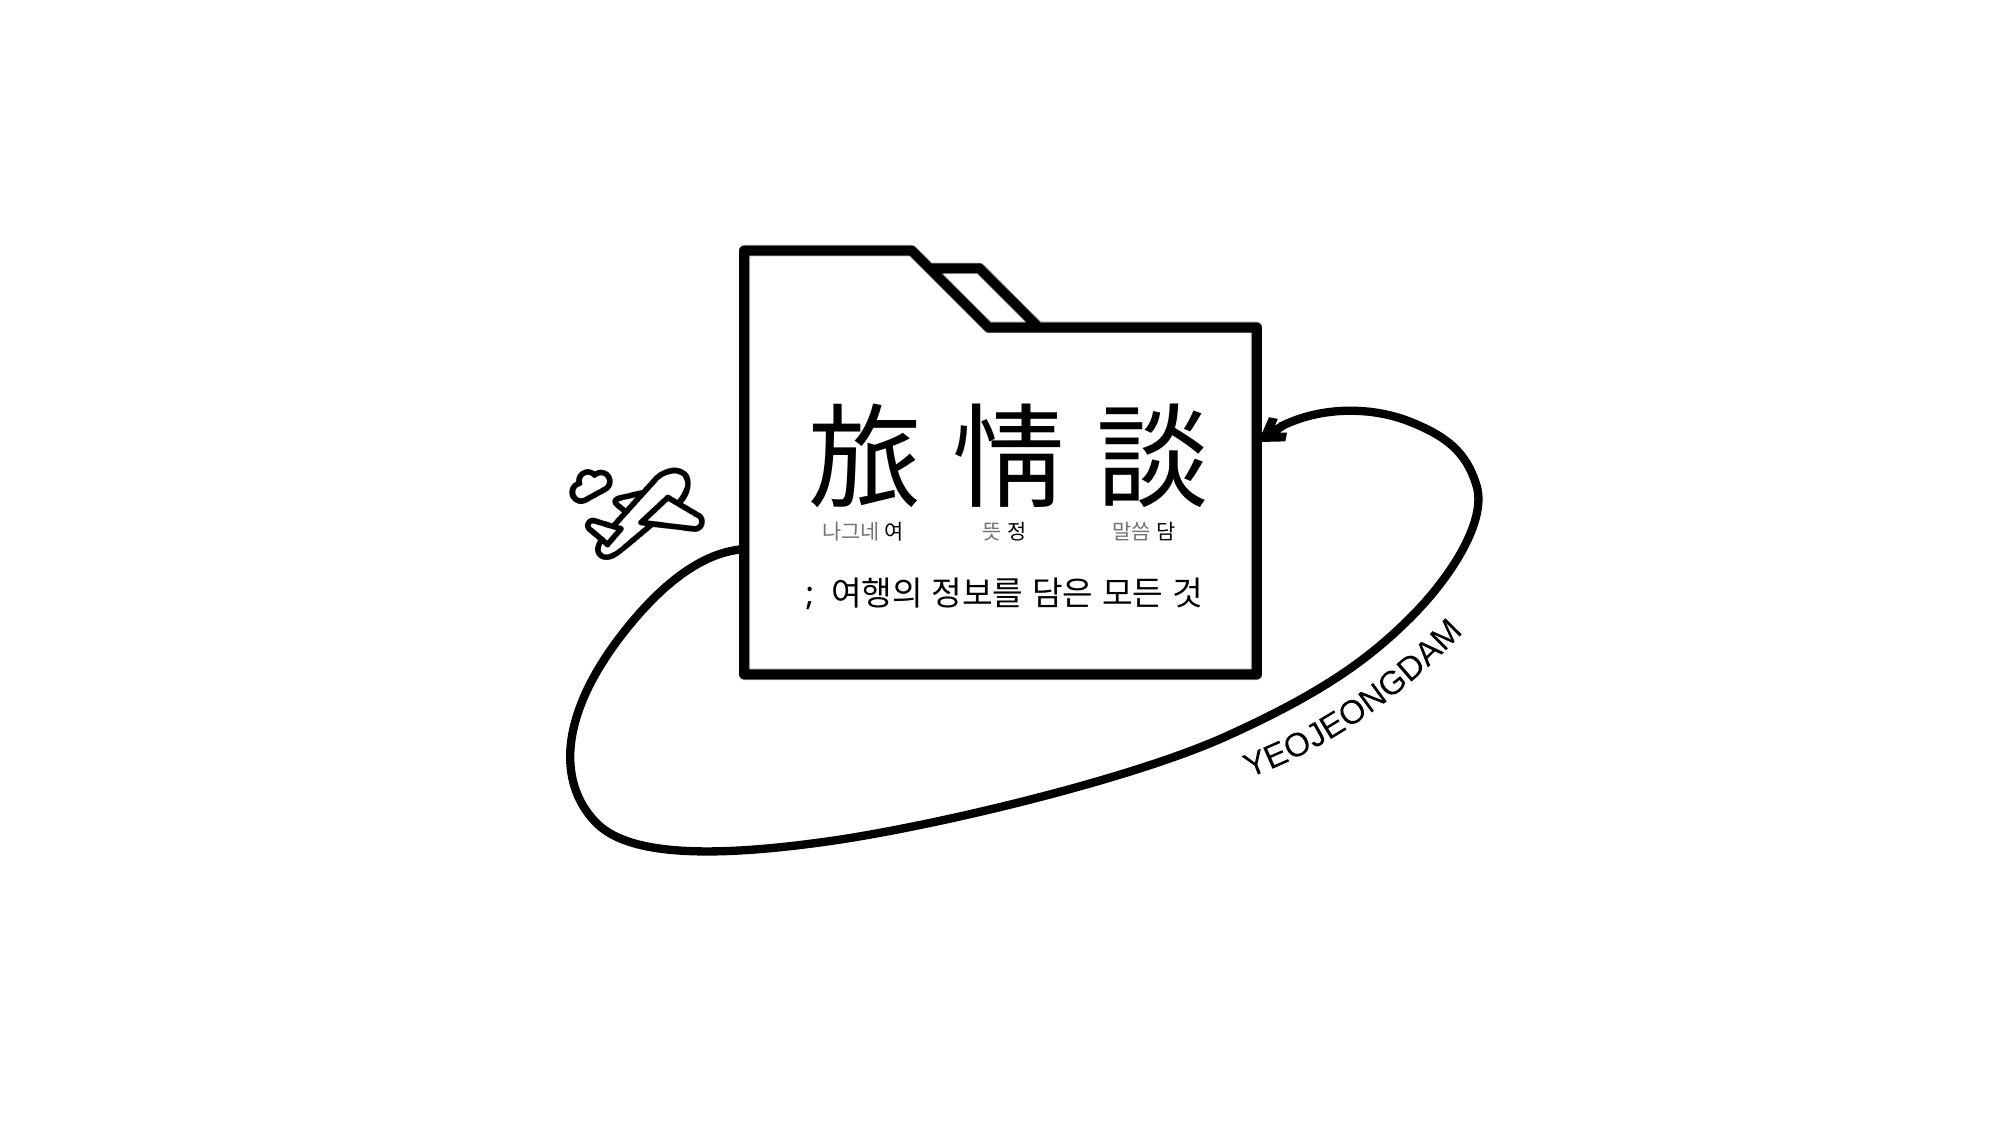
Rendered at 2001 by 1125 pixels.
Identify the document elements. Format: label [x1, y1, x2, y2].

picture [738, 201, 1262, 724]
text_box [569, 548, 1256, 853]
text_box [1262, 410, 1480, 721]
picture [544, 410, 729, 594]
